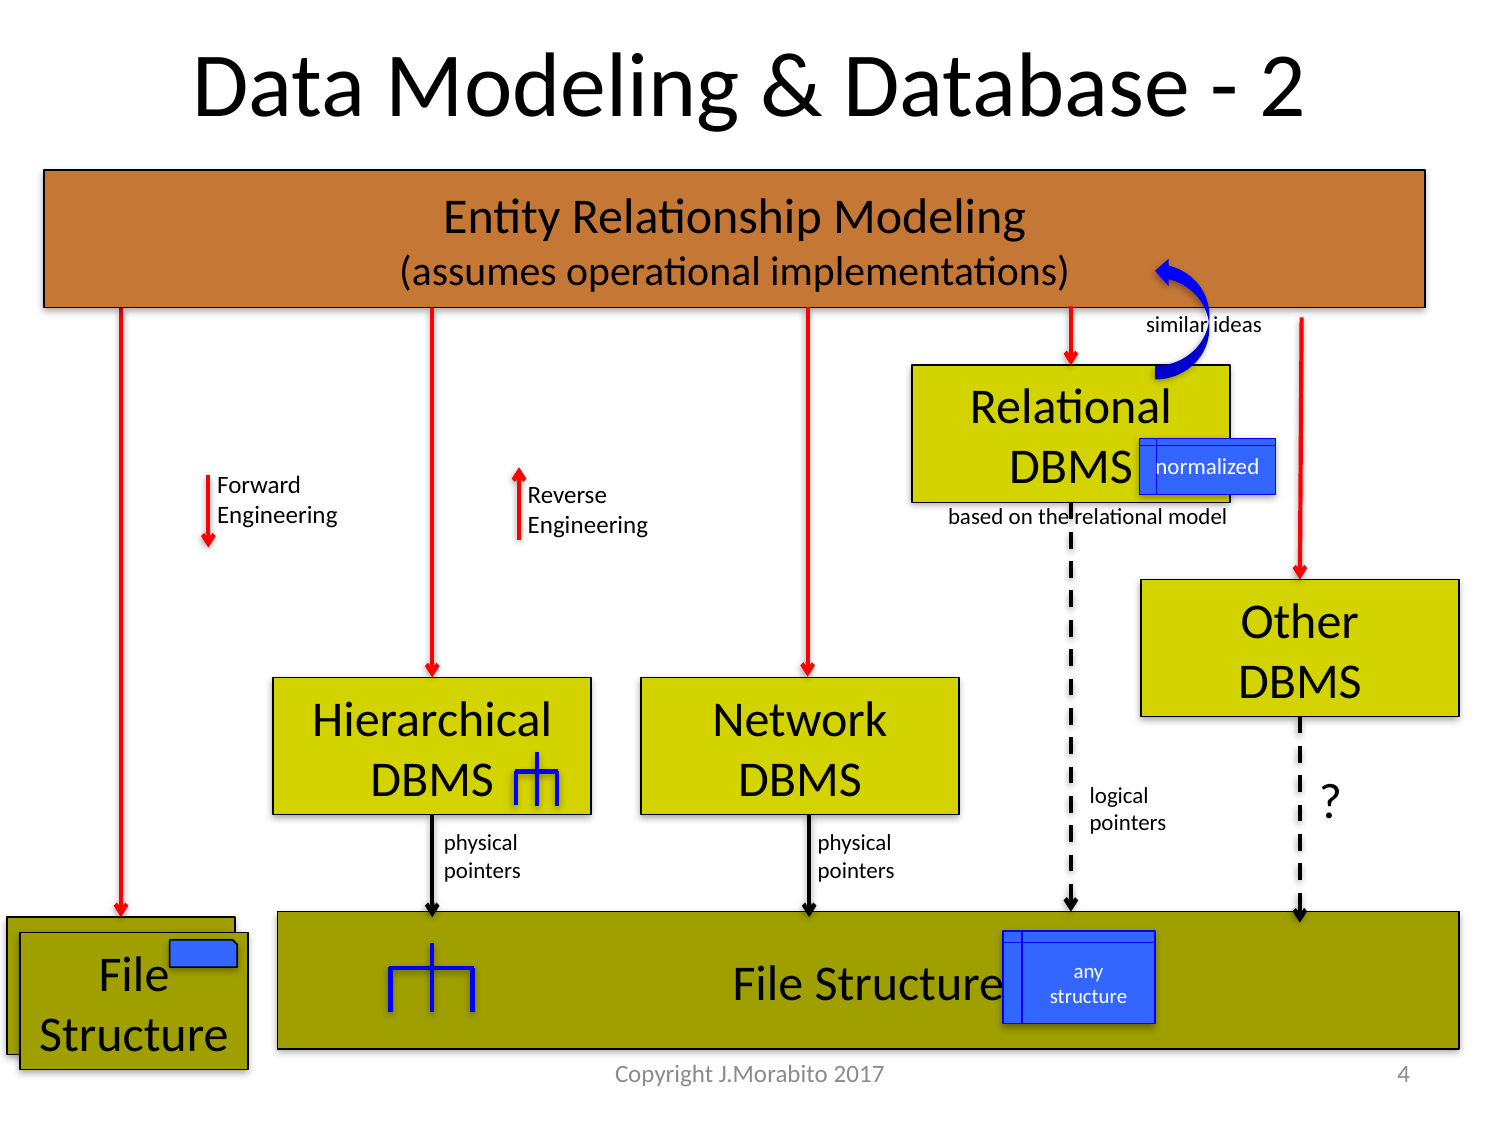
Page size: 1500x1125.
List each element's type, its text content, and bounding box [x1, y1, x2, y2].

text_box [1139, 438, 1276, 495]
text_box ? [1304, 760, 1358, 836]
title Data Modeling & Database - 2 [75, 10, 1425, 151]
text_box physical pointers [436, 820, 536, 891]
text_box normalized [1140, 444, 1275, 487]
text_box Other DBMS [1140, 579, 1460, 717]
slide_number 4 [1074, 1042, 1425, 1103]
text_box File Structure [6, 916, 236, 1055]
text_box [1154, 345, 1208, 381]
text_box similar ideas [1131, 302, 1278, 345]
text_box Entity Relationship Modeling (assumes operational implementations) [43, 169, 1426, 308]
text_box physical pointers [812, 820, 910, 891]
text_box Forward Engineering [202, 461, 353, 537]
text_box File Structure [19, 932, 249, 1070]
text_box Hierarchical DBMS [272, 677, 592, 815]
text_box based on the relational model [933, 494, 1243, 537]
footer Copyright J.Morabito 2017 [512, 1042, 988, 1103]
text_box logical pointers [1076, 773, 1182, 843]
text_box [389, 942, 475, 1013]
text_box File Structure [277, 911, 1460, 1050]
text_box Network DBMS [640, 677, 960, 815]
text_box [168, 939, 238, 968]
text_box Relational DBMS [911, 364, 1231, 503]
text_box Reverse Engineering [513, 471, 664, 546]
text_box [514, 751, 559, 807]
text_box any structure [1002, 930, 1156, 1024]
text_box [1154, 258, 1209, 302]
